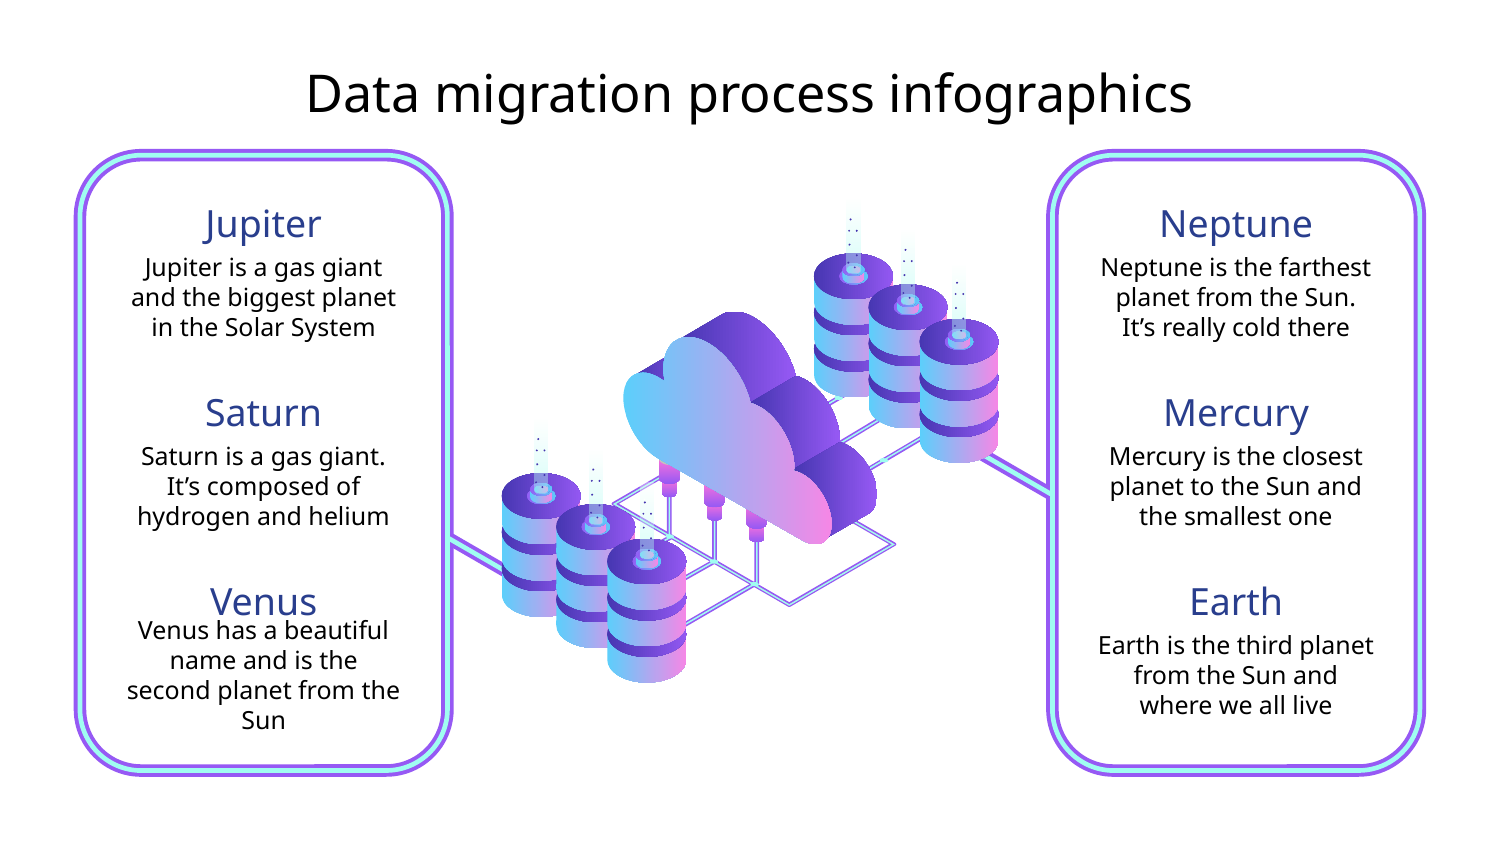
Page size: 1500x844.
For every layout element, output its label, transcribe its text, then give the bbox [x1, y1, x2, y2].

text_box [79, 155, 448, 771]
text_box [1082, 196, 1390, 342]
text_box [109, 385, 418, 531]
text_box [109, 196, 418, 342]
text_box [1007, 403, 1054, 496]
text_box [1082, 385, 1390, 531]
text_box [497, 197, 1003, 683]
title Data migration process infographics [84, 49, 1416, 134]
text_box [1052, 155, 1420, 771]
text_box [109, 574, 418, 720]
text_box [446, 536, 492, 629]
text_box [1082, 574, 1390, 720]
